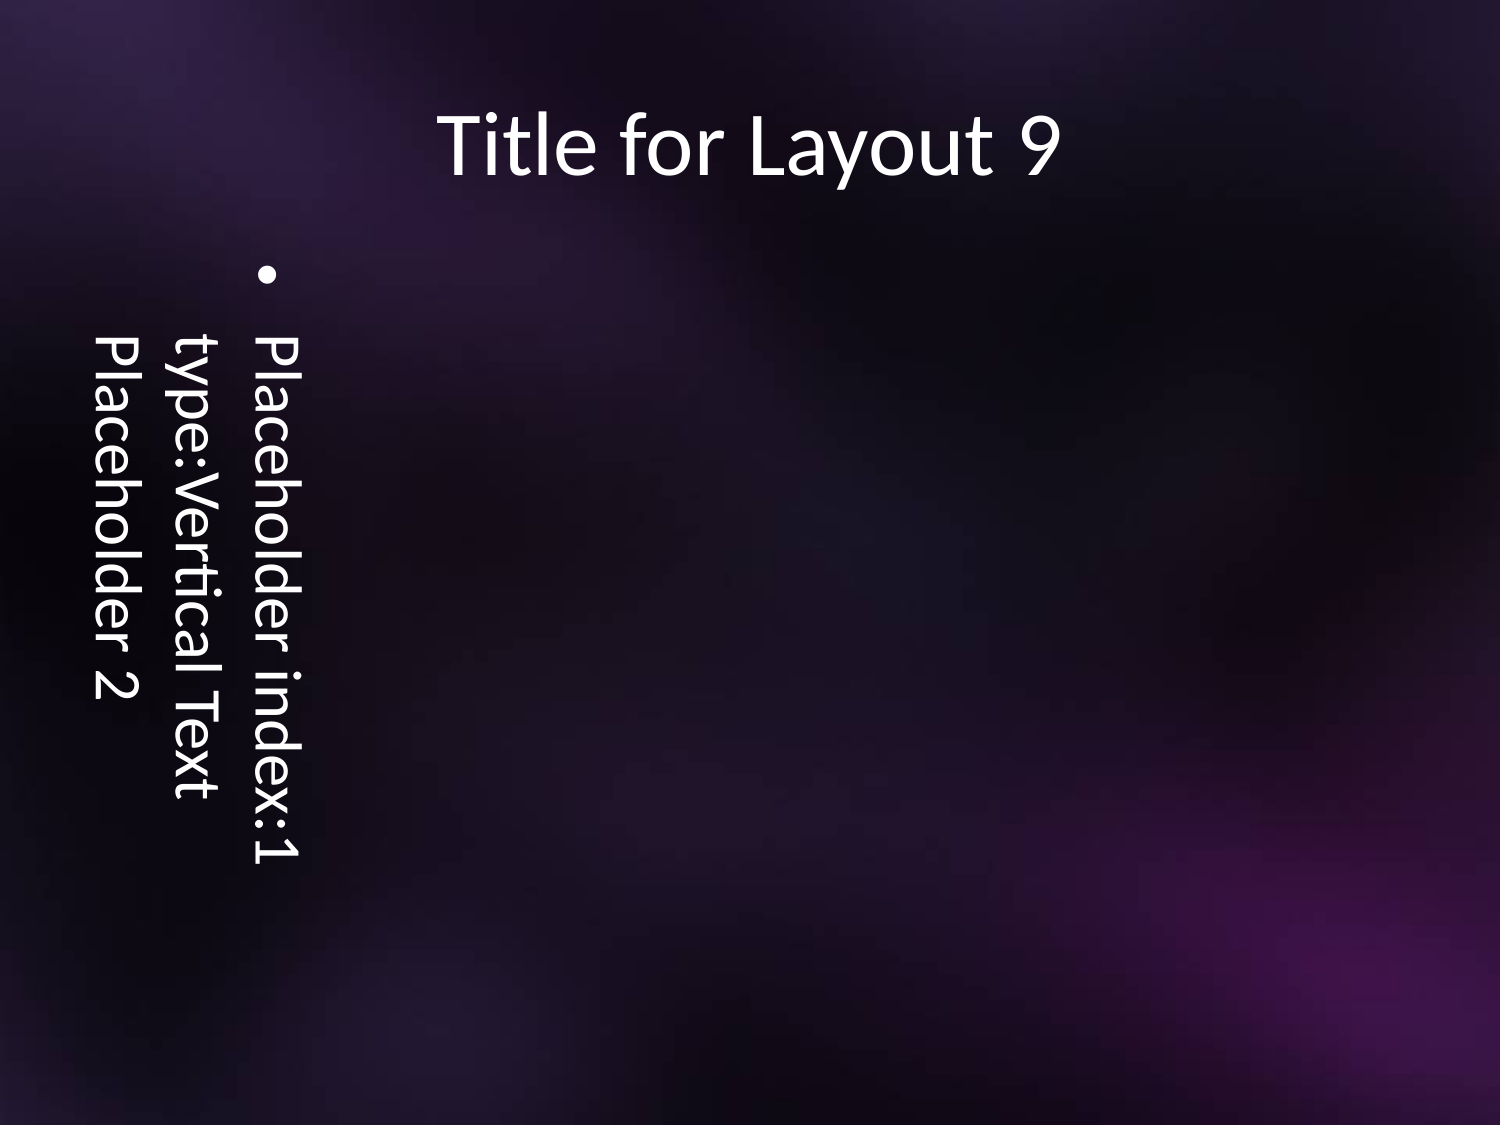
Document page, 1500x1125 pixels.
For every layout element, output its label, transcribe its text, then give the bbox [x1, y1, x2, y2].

list Placeholder index:1 type:Vertical Text Placeholder 2 [75, 262, 1425, 1005]
title Title for Layout 9 [75, 45, 1425, 233]
picture [0, 0, 1500, 1125]
